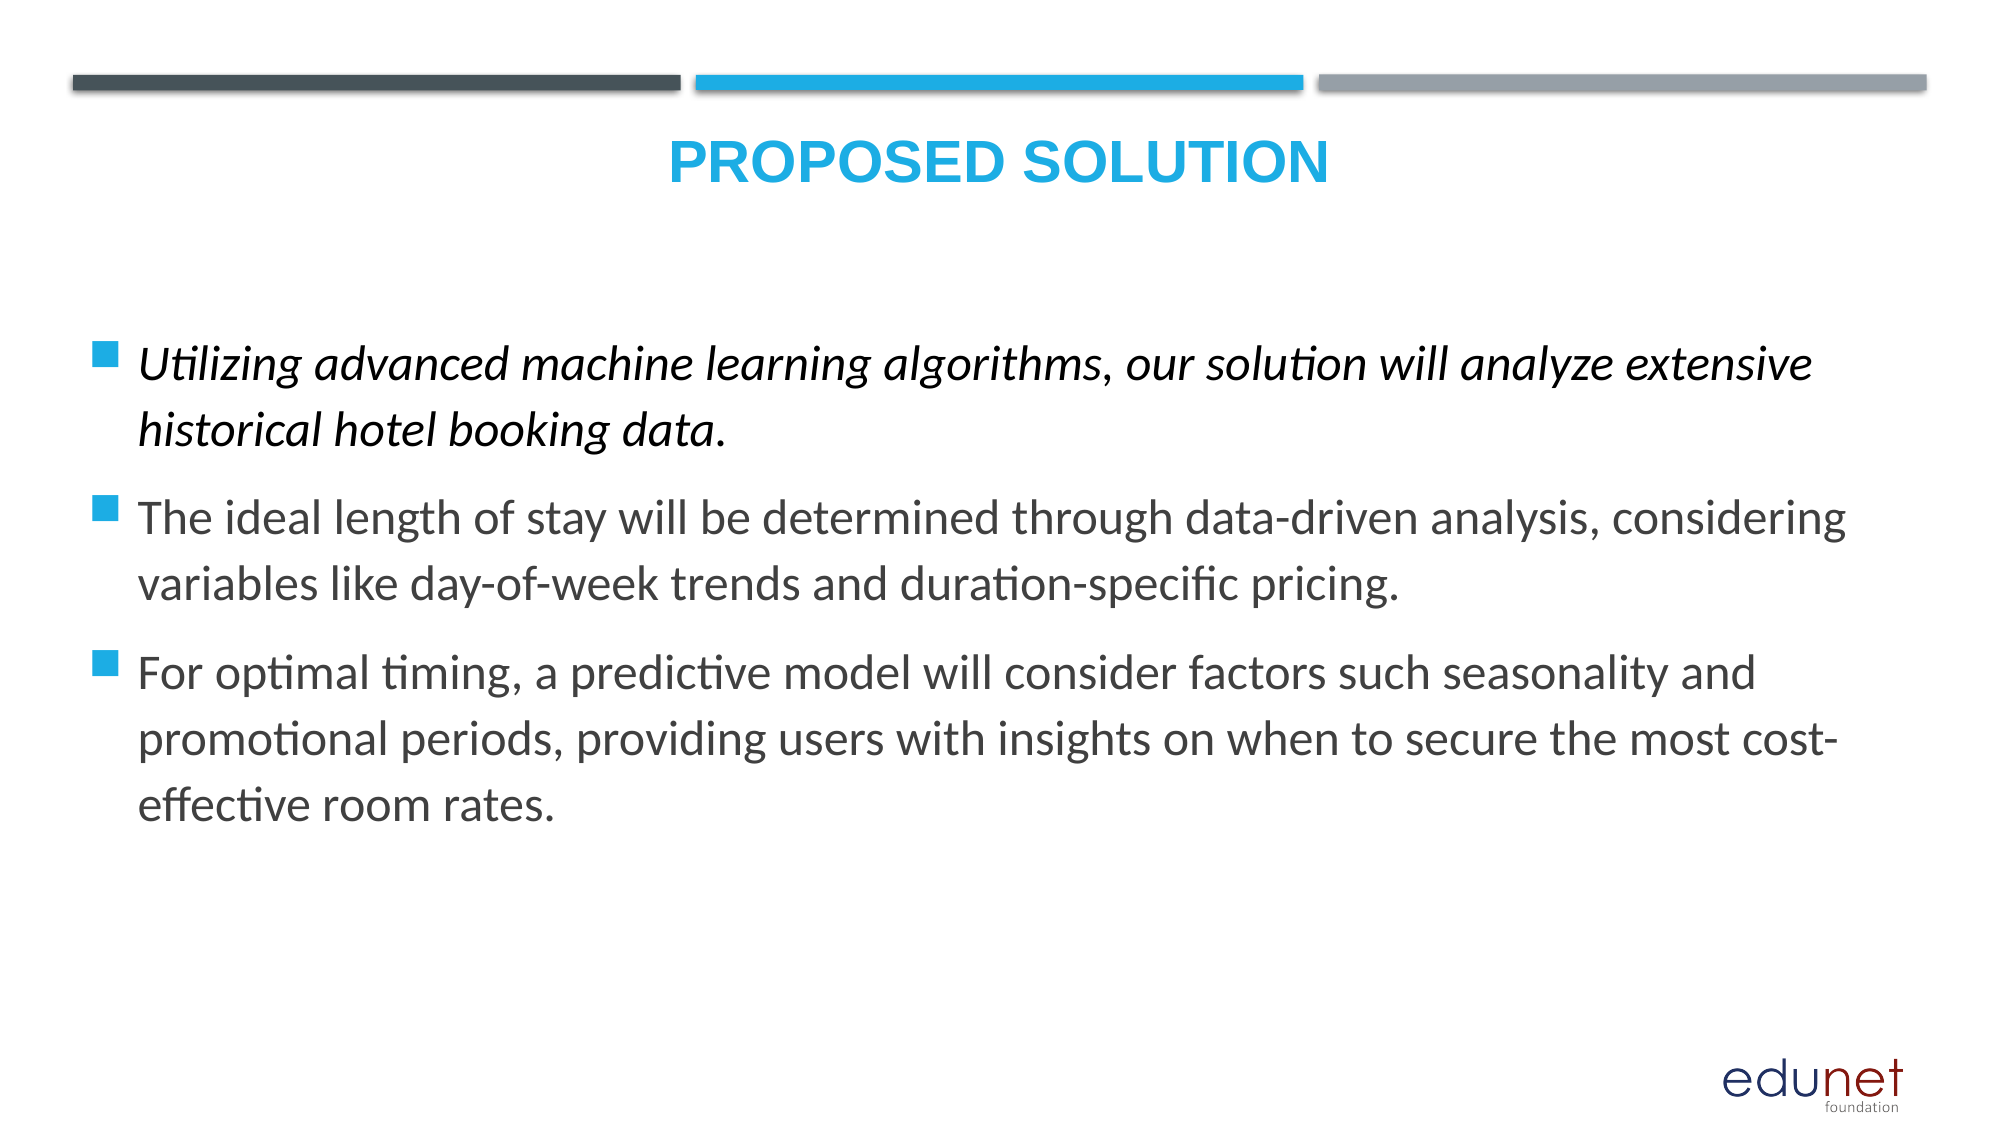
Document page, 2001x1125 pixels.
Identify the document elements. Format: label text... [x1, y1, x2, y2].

title Proposed Solution [95, 115, 1905, 178]
picture [1719, 1091, 1905, 1116]
list Utilizing advanced machine learning algorithms, our solution will analyze extensive historical hotel booking data. The ideal length of stay will be determined through data-driven analysis, considering variables like day-of-week trends and duration-specific pricing. For optimal timing, a predictive model will consider factors such seasonality and promotional periods, providing users with insights on when to secure the most cost-effective room rates. [72, 178, 1978, 1091]
